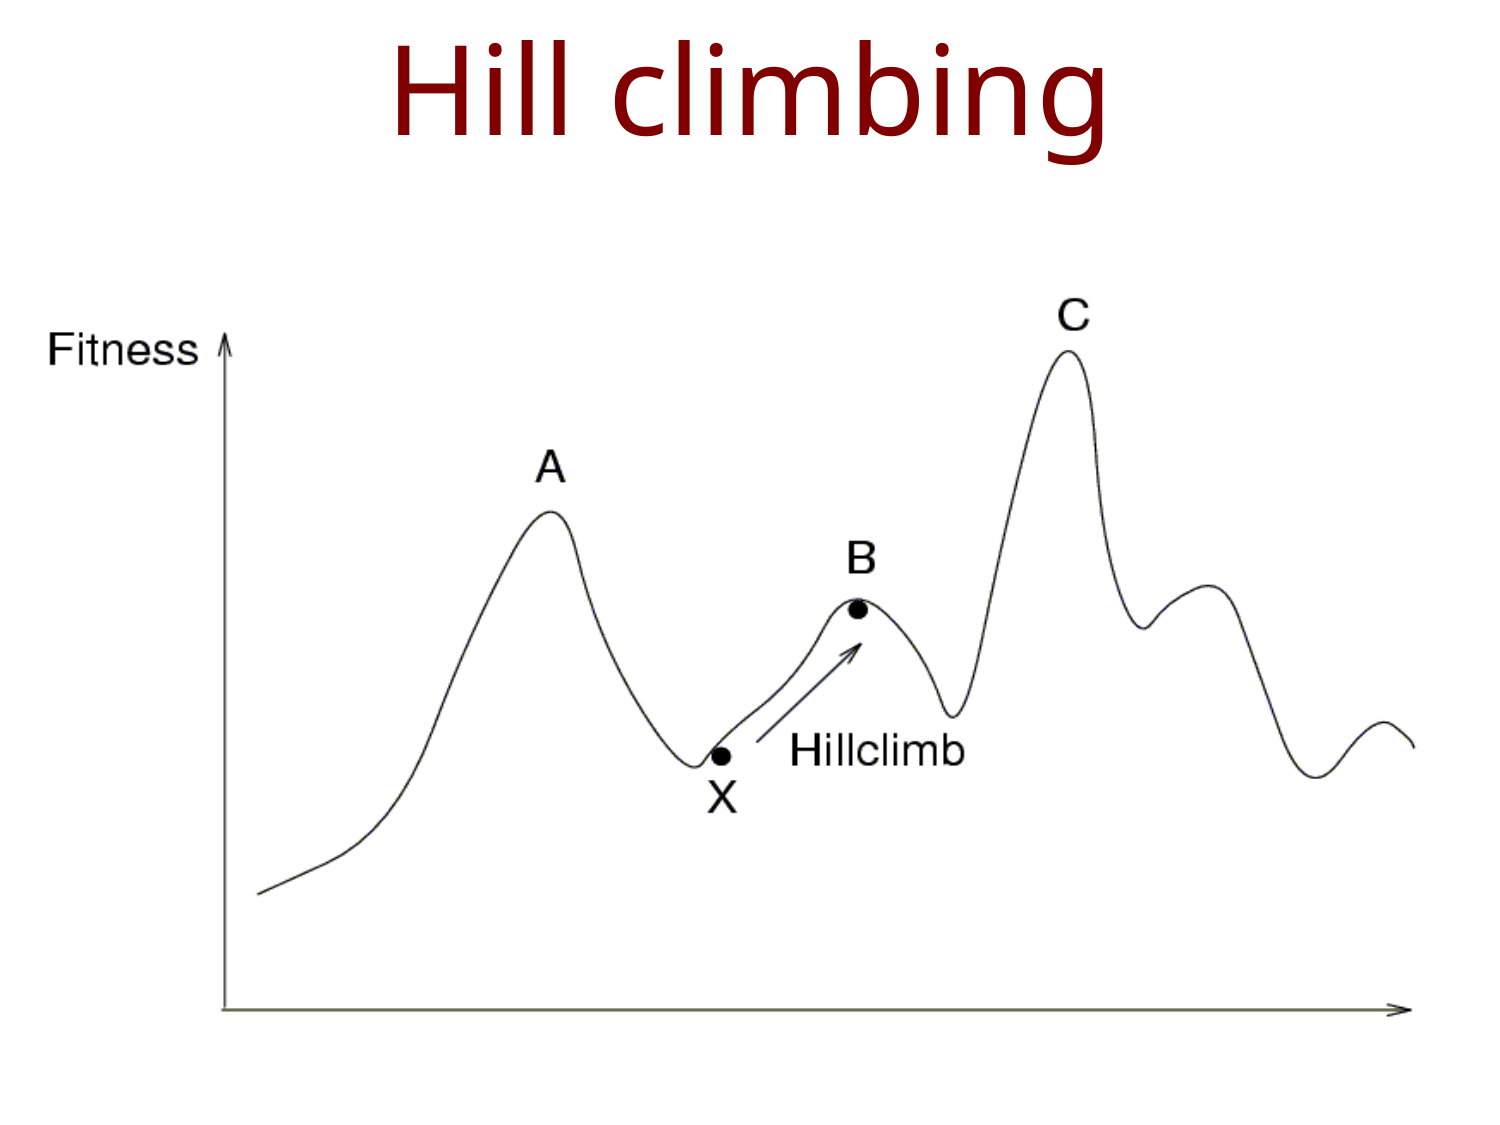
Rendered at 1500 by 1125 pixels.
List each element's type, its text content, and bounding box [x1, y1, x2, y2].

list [27, 274, 1461, 1052]
title Hill climbing [0, 0, 1500, 169]
